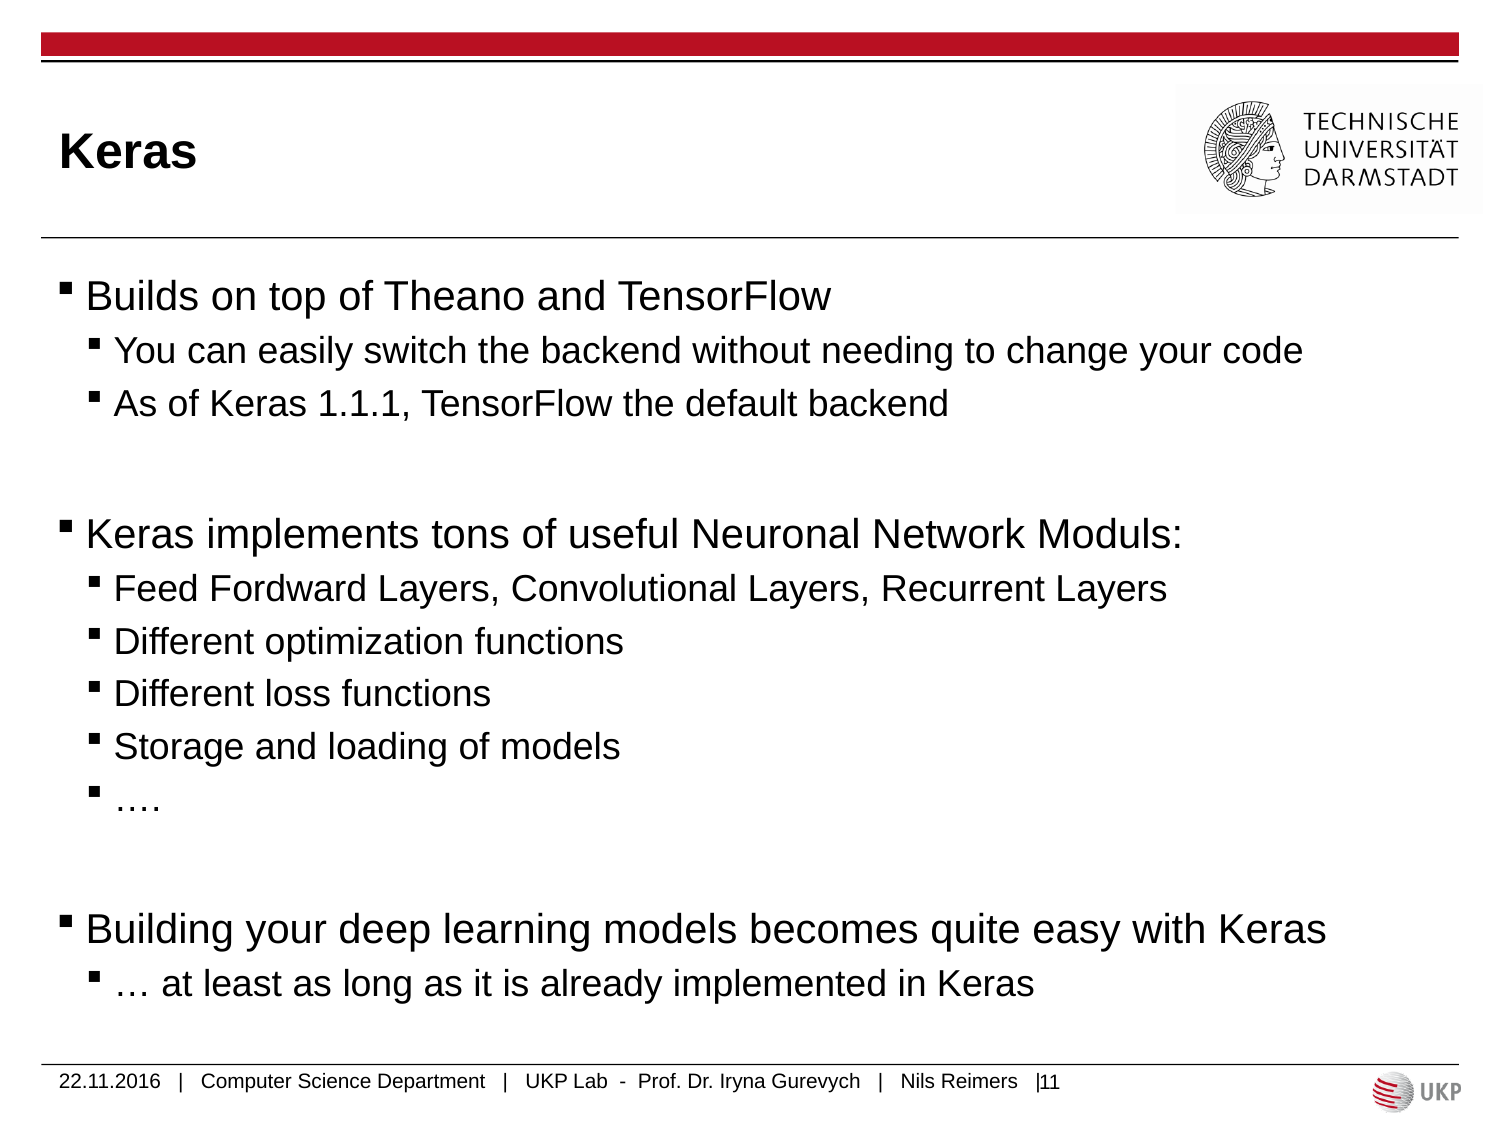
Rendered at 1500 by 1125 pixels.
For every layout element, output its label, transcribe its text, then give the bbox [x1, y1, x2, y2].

picture [1188, 84, 1483, 214]
list Builds on top of Theano and TensorFlow You can easily switch the backend without needing to change your code As of Keras 1.1.1, TensorFlow the default backend Keras implements tons of useful Neuronal Network Moduls: Feed Fordward Layers, Convolutional Layers, Recurrent Layers Different optimization functions Different loss functions Storage and loading of models …. Building your deep learning models becomes quite easy with Keras … at least as long as it is already implemented in Keras [40, 260, 1459, 1048]
footer 22.11.2016 | Computer Science Department | UKP Lab - Prof. Dr. Iryna Gurevych | Nils Reimers | [58, 1067, 1365, 1107]
title Keras [58, 79, 1188, 218]
picture [1372, 1071, 1461, 1113]
